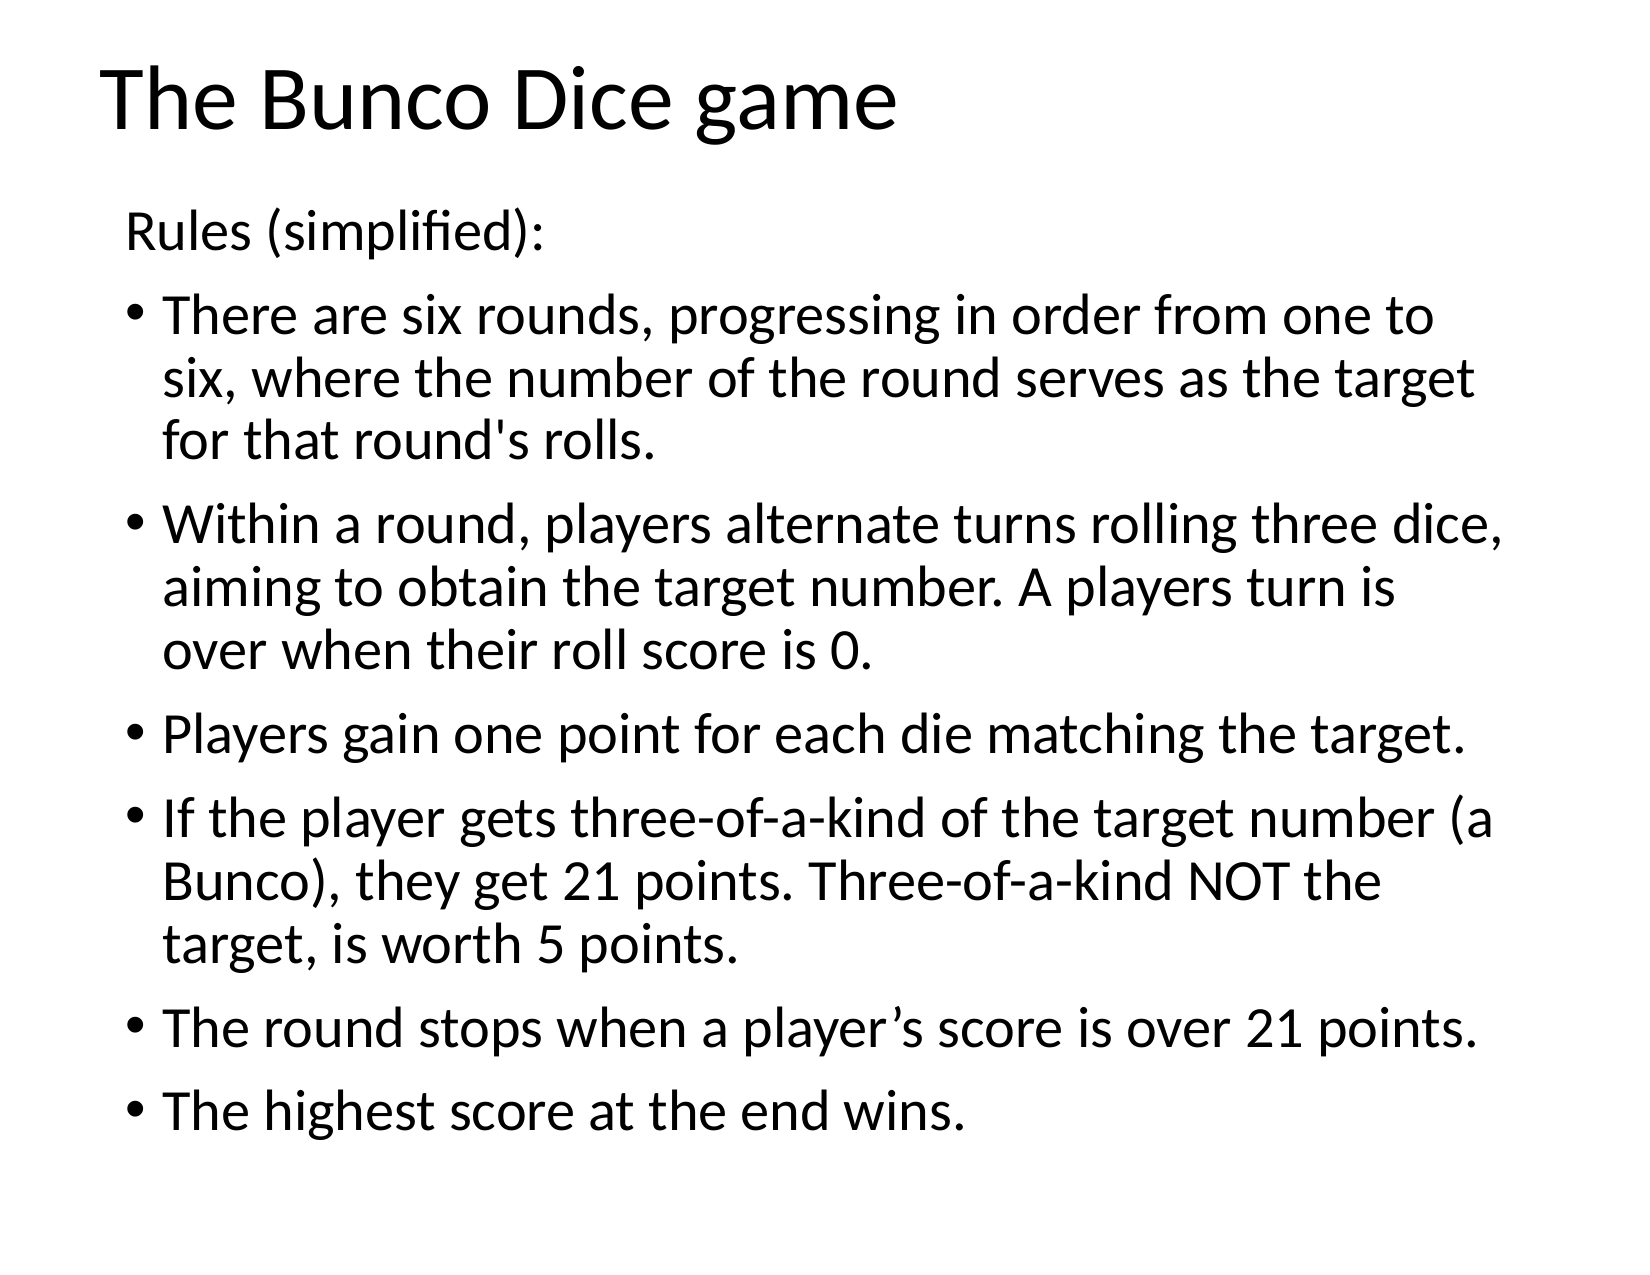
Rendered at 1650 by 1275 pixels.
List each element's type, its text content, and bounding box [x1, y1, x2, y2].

list Rules (simplified): There are six rounds, progressing in order from one to six, where the number of the round serves as the target for that round's rolls. Within a round, players alternate turns rolling three dice, aiming to obtain the target number. A players turn is over when their roll score is 0. Players gain one point for each die matching the target. If the player gets three-of-a-kind of the target number (a Bunco), they get 21 points. Three-of-a-kind NOT the target, is worth 5 points. The round stops when a player’s score is over 21 points. The highest score at the end wins. [125, 200, 1513, 1238]
title The Bunco Dice game [99, 50, 1337, 169]
